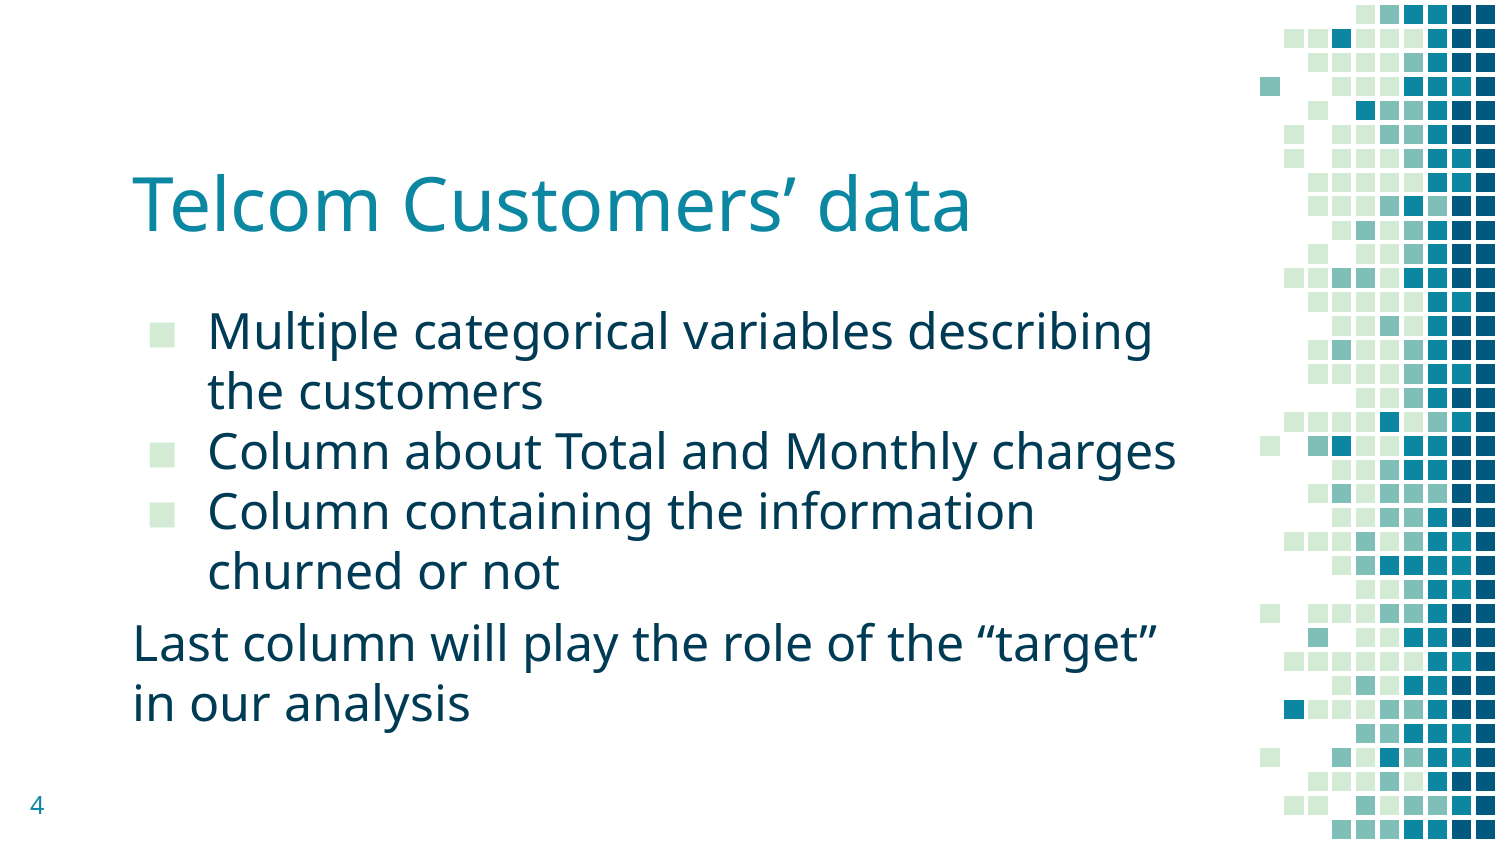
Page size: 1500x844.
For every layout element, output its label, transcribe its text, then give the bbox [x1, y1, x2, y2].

slide_number 4 [15, 774, 105, 839]
list Multiple categorical variables describing the customers Column about Total and Monthly charges Column containing the information churned or not Last column will play the role of the “target” in our analysis [117, 284, 1227, 774]
title Telcom Customers’ data [117, 121, 1227, 262]
